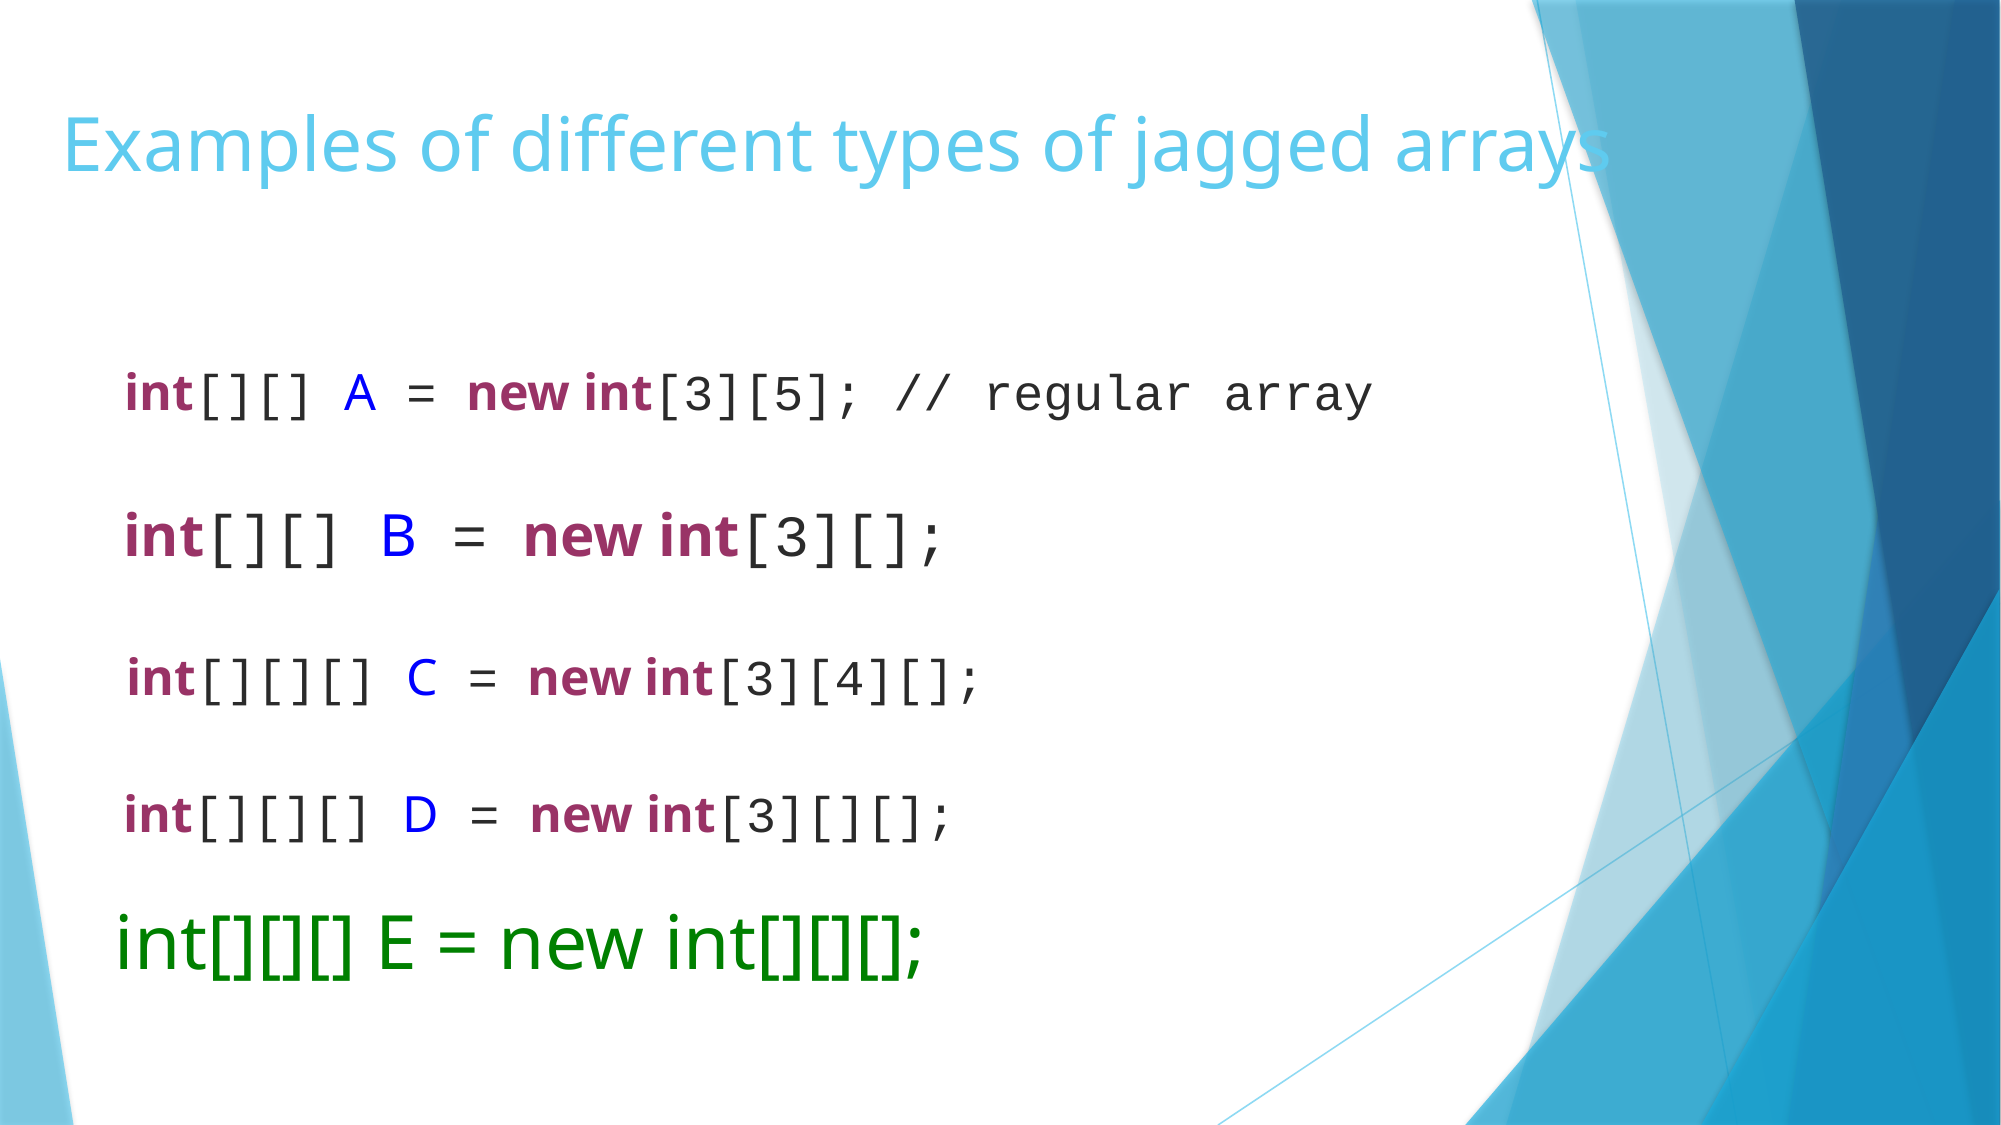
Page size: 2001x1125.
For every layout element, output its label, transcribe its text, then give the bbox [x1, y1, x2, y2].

text_box int[][][] D = new int[3][][]; [123, 782, 986, 843]
text_box int[][] B = new int[3][]; [123, 498, 965, 569]
text_box int[][] A = new int[3][5]; // regular array [124, 360, 1387, 421]
text_box int[][][] E = new int[][][]; [115, 894, 946, 1020]
text_box int[][][] C = new int[3][4][]; [126, 645, 998, 706]
title Examples of different types of jagged arrays [46, 89, 1688, 310]
